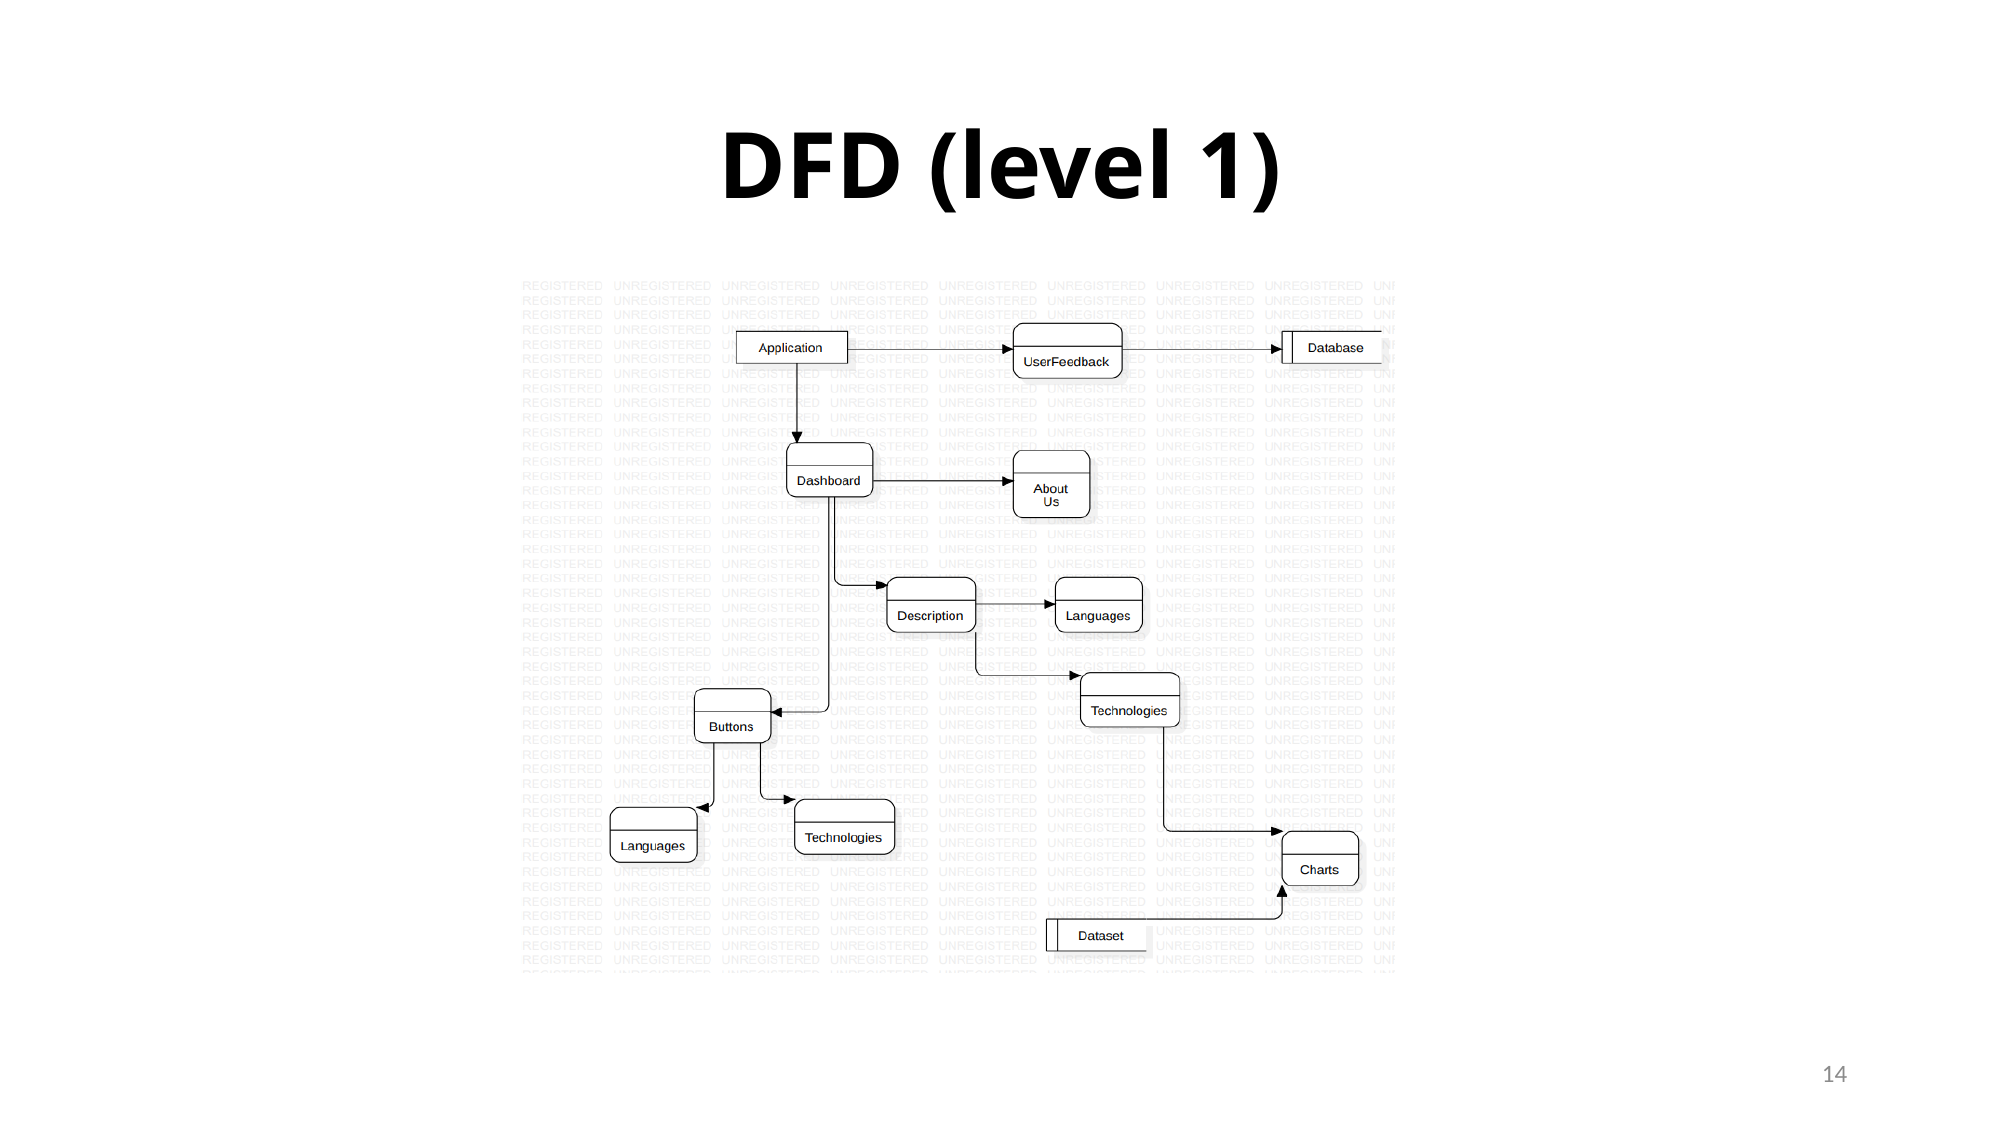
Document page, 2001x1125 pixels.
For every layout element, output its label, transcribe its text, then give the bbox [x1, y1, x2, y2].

picture [521, 277, 1395, 973]
slide_number 14 [1412, 1042, 1863, 1103]
title DFD (level 1) [137, 59, 1863, 278]
